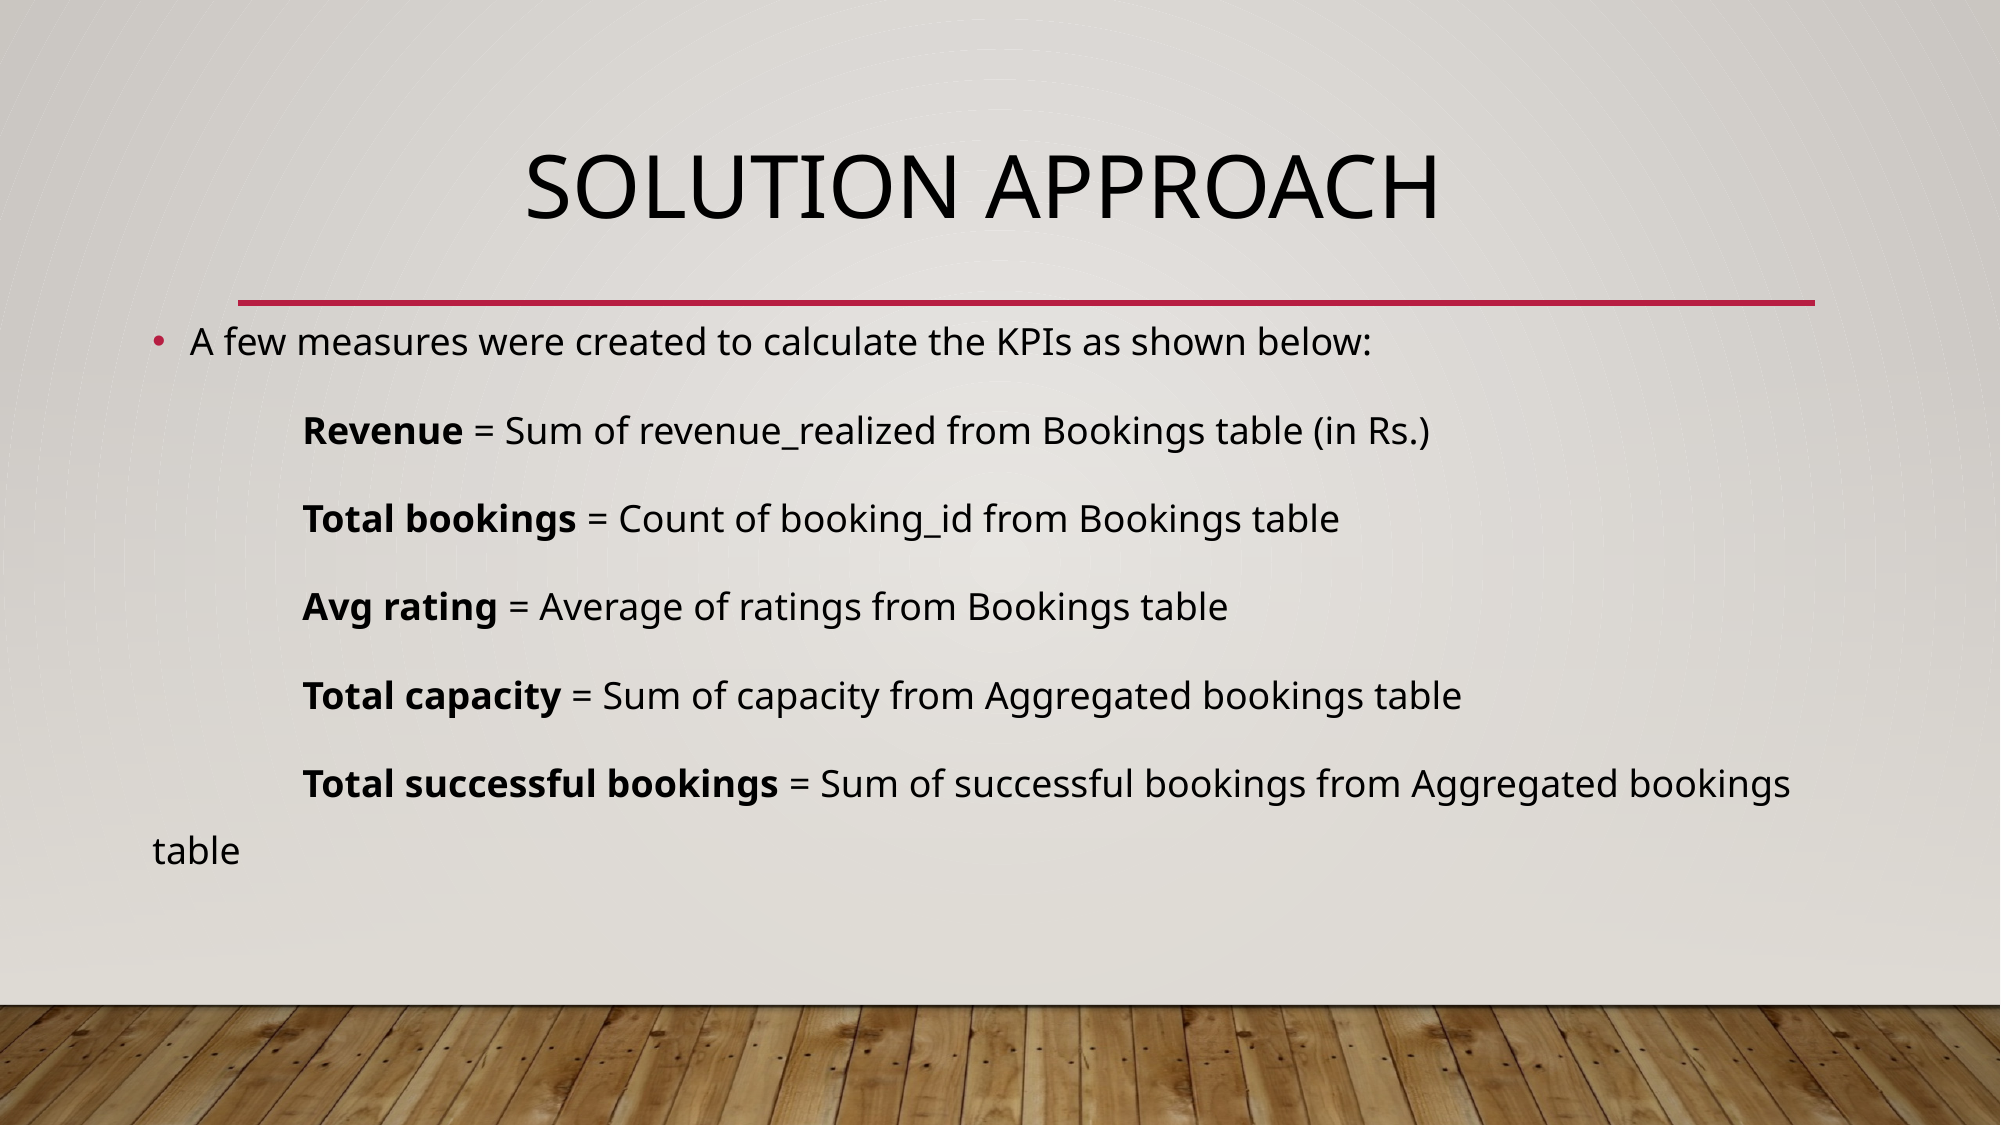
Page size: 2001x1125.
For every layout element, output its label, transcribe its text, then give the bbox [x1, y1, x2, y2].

title Solution approach [137, 135, 1831, 235]
list A few measures were created to calculate the KPIs as shown below: Revenue = Sum of revenue_realized from Bookings table (in Rs.) Total bookings = Count of booking_id from Bookings table Avg rating = Average of ratings from Bookings table Total capacity = Sum of capacity from Aggregated bookings table Total successful bookings = Sum of successful bookings from Aggregated bookings table [137, 288, 1895, 906]
picture [0, 1005, 2000, 1125]
